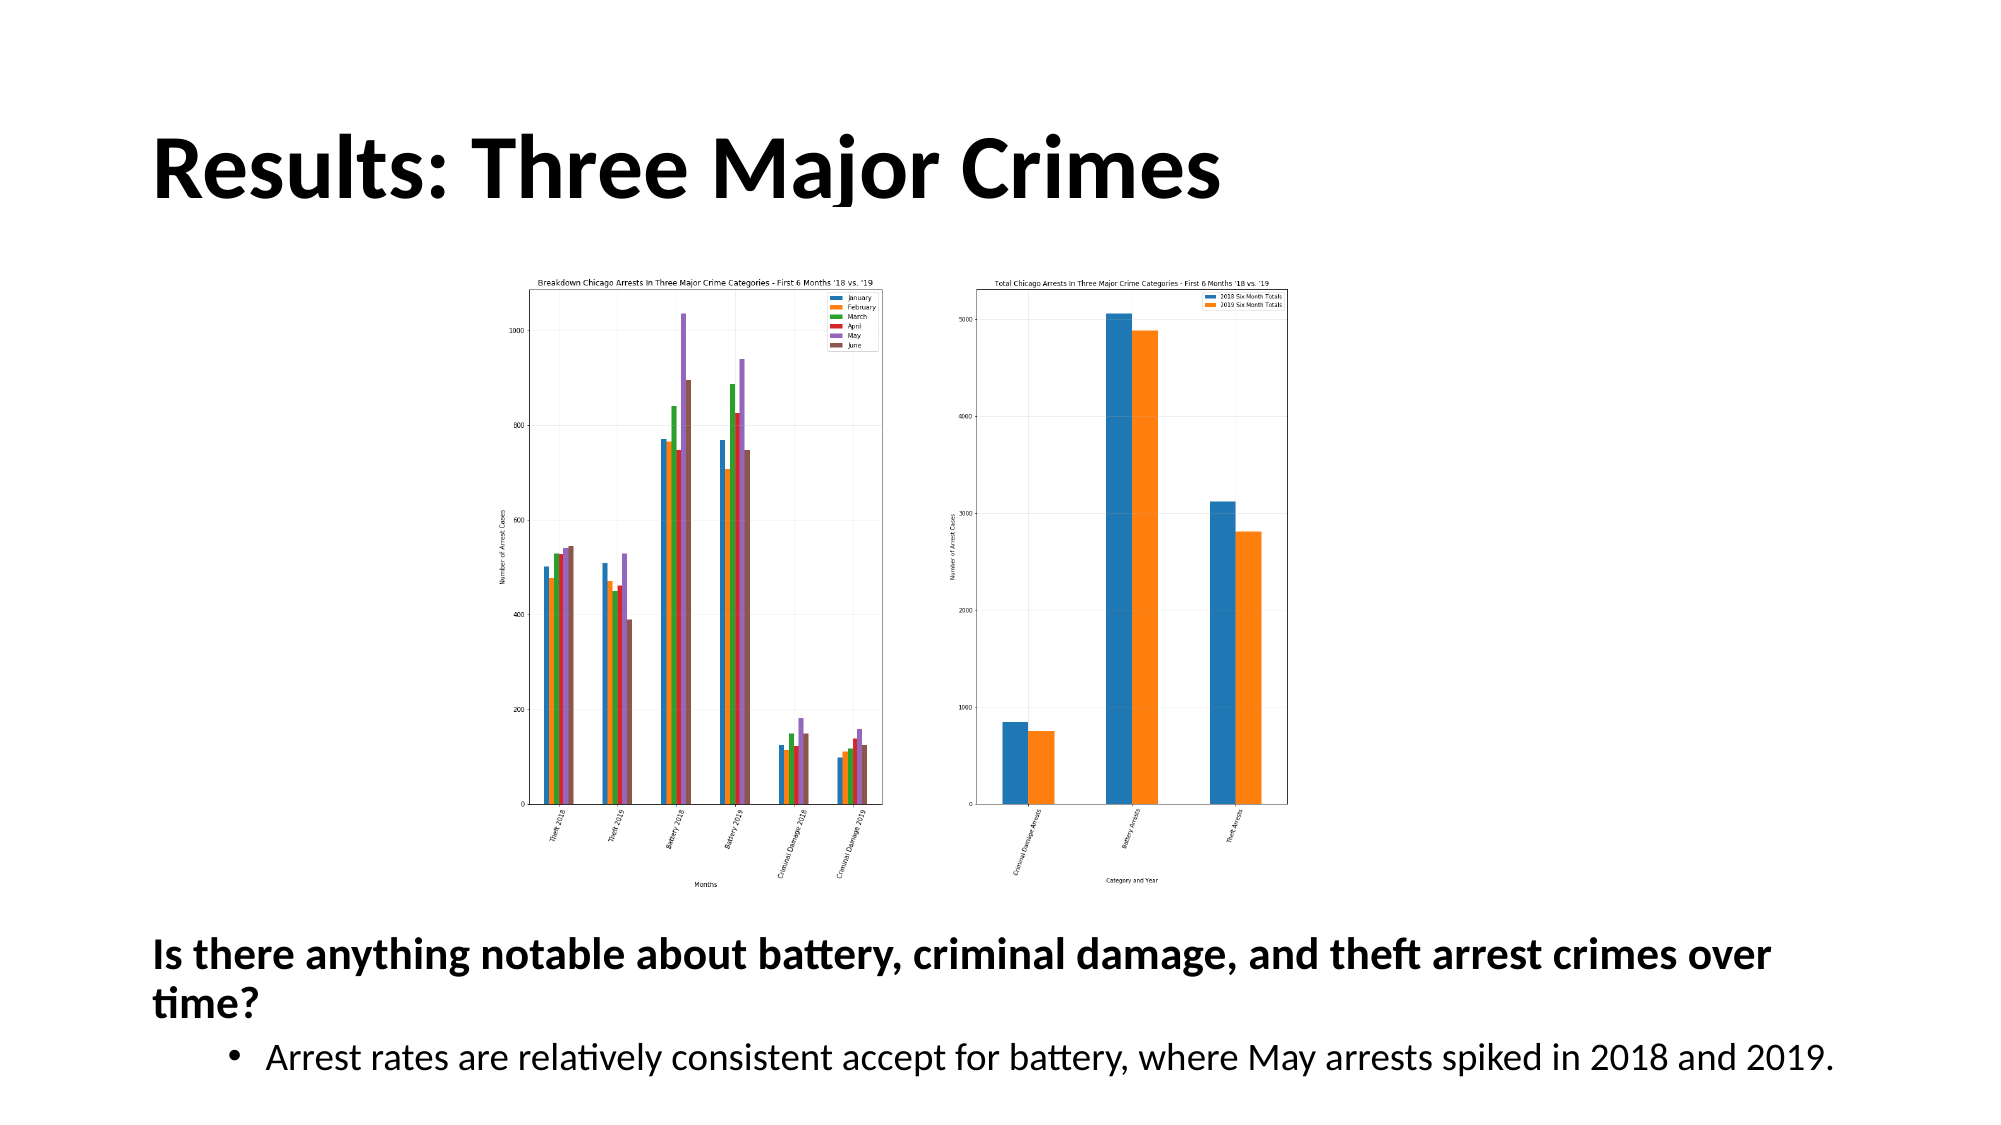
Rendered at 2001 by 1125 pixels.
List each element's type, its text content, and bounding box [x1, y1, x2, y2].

title Results: Three Major Crimes [137, 59, 1863, 278]
list Is there anything notable about battery, criminal damage, and theft arrest crimes over time? Arrest rates are relatively consistent accept for battery, where May arrests spiked in 2018 and 2019. [137, 922, 1863, 1098]
picture [472, 207, 1327, 889]
